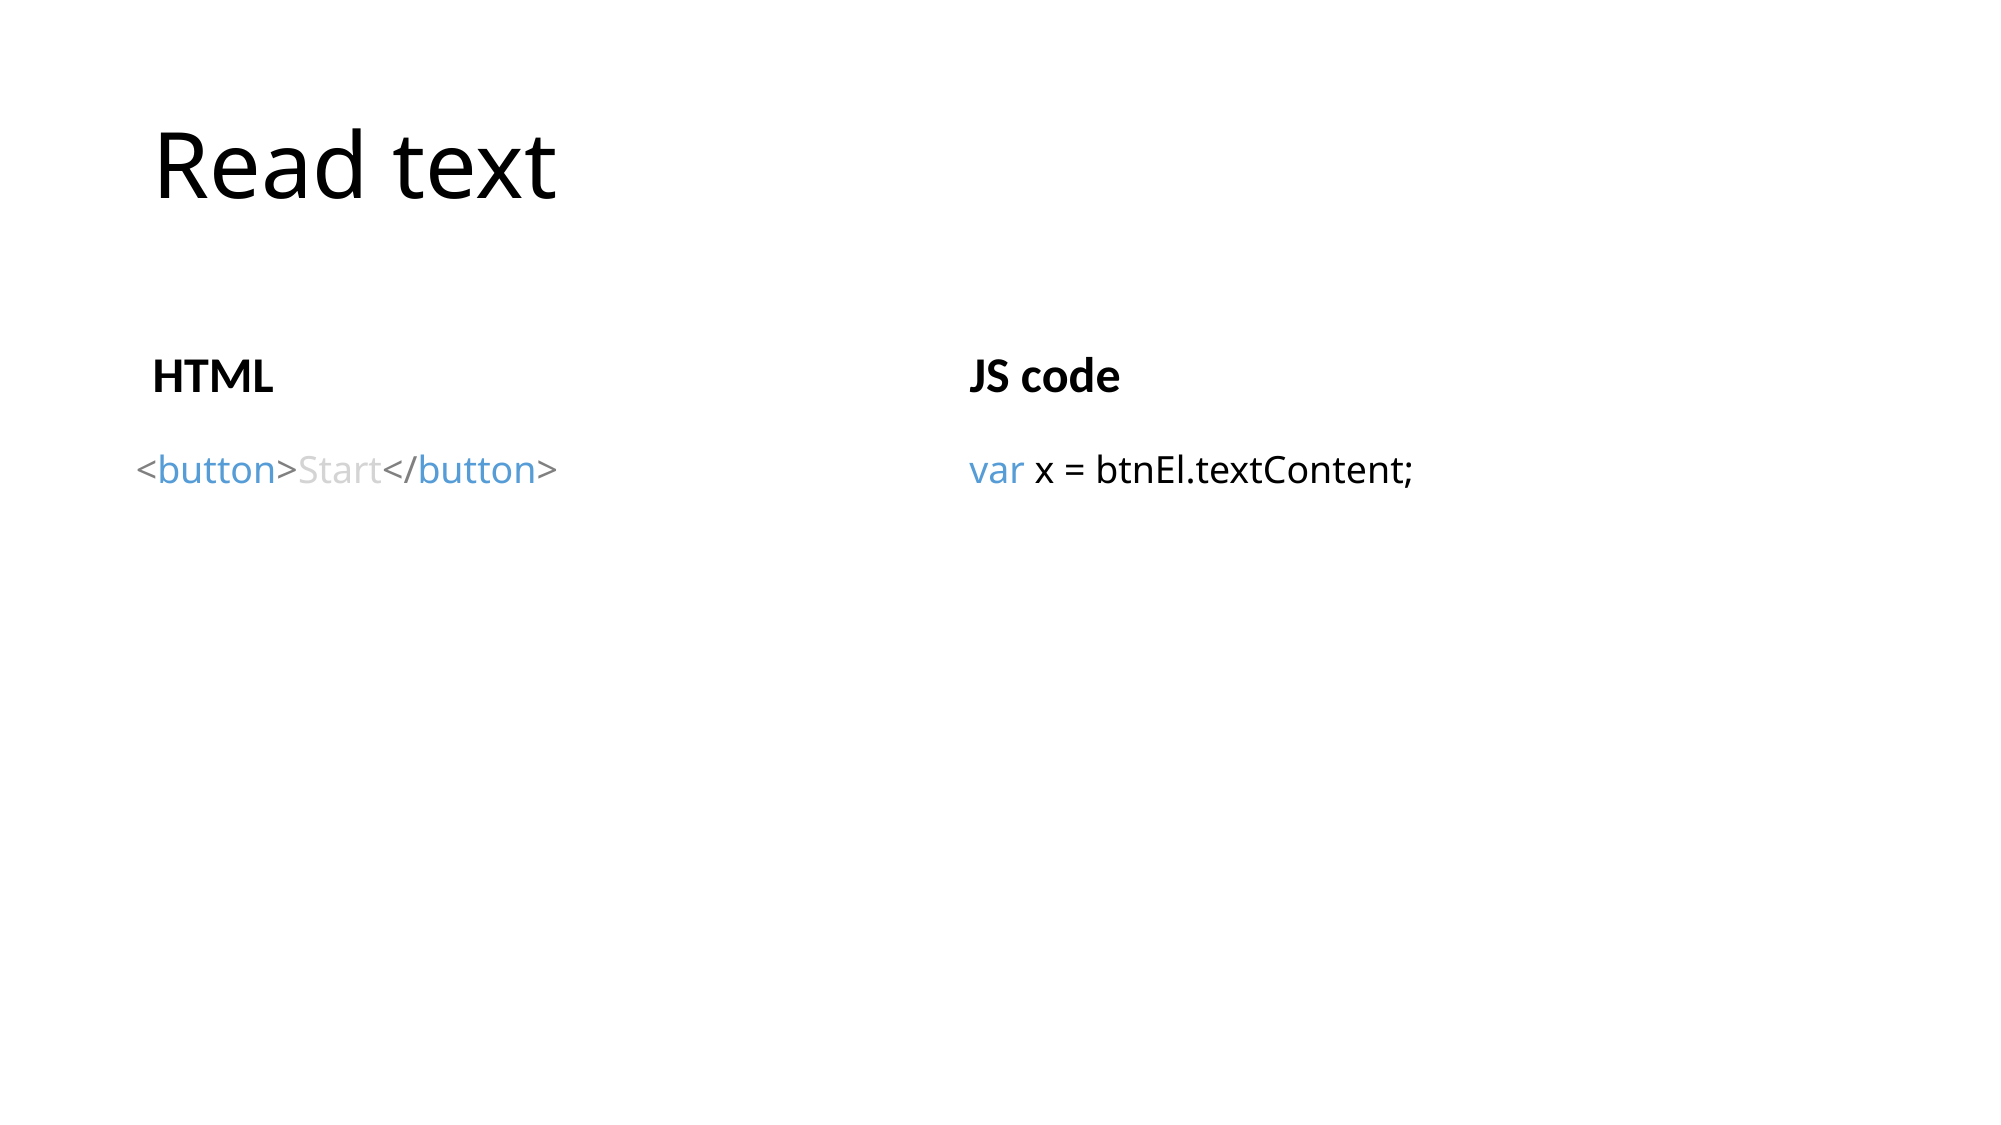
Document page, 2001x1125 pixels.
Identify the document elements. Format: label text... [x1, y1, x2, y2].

text_box <button>Start</button> [121, 438, 573, 499]
list HTML [137, 275, 755, 411]
text_box var x = btnEl.textContent; [954, 438, 1813, 499]
title Read text [137, 59, 1863, 278]
list JS code [954, 275, 1527, 411]
